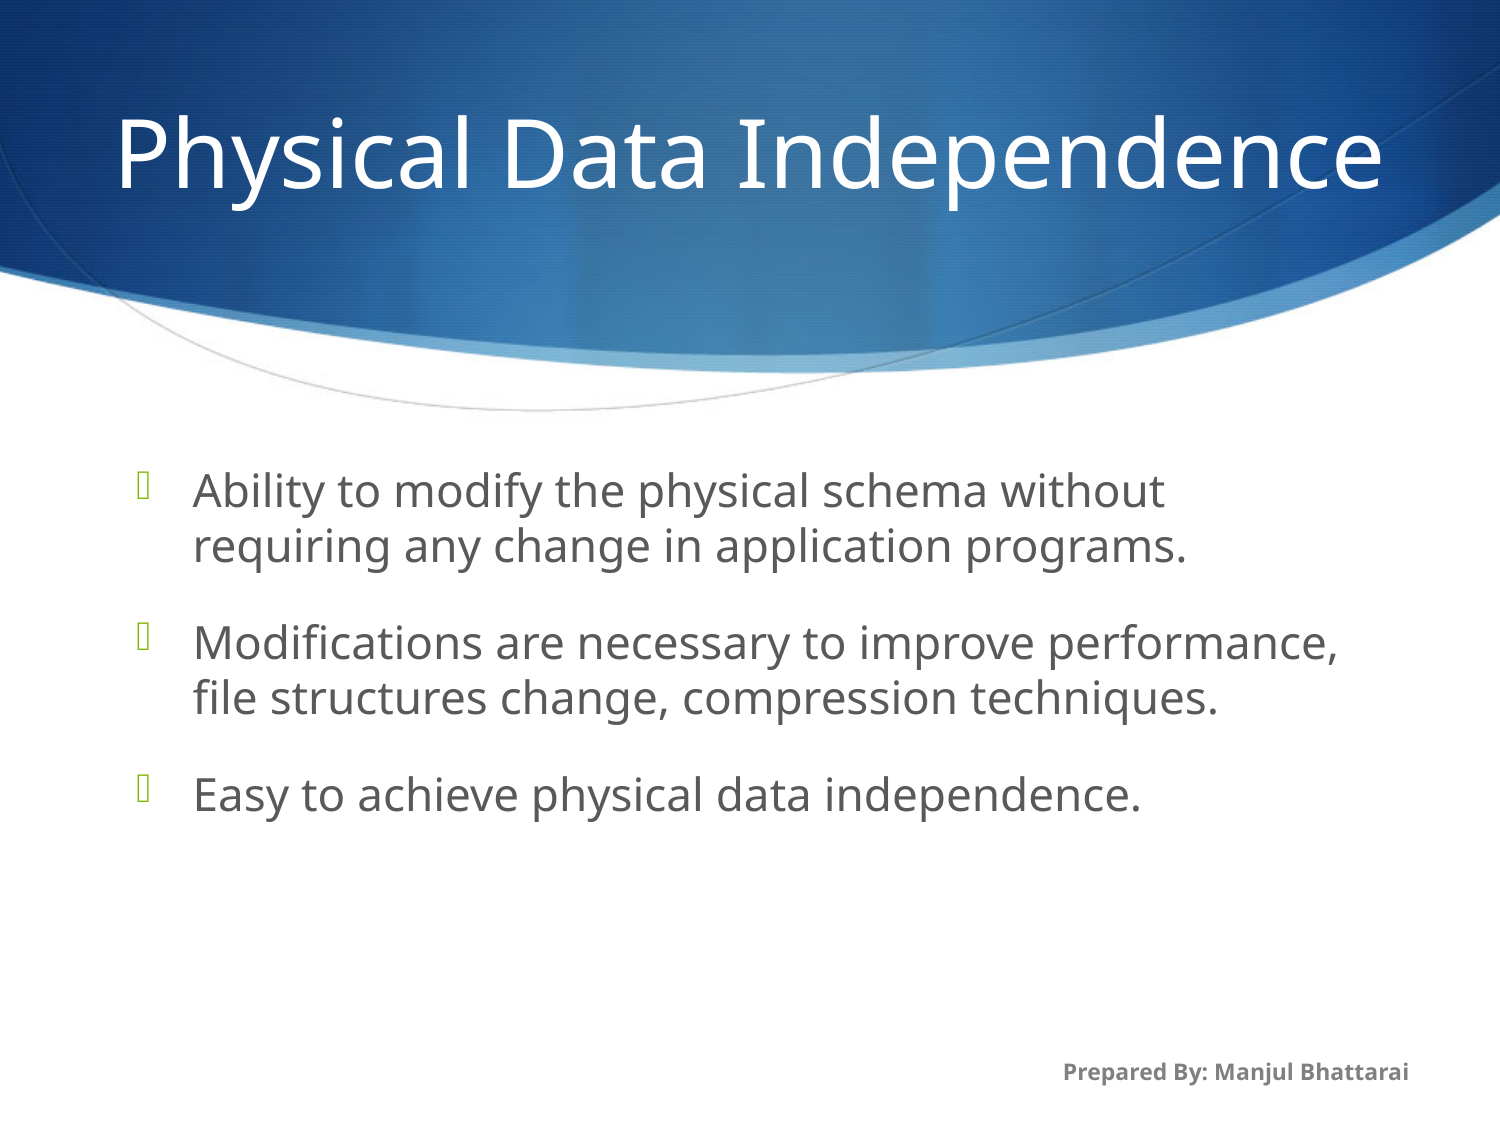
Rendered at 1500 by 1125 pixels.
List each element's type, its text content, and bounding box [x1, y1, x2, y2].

list Ability to modify the physical schema without requiring any change in application programs. Modifications are necessary to improve performance, file structures change, compression techniques. Easy to achieve physical data independence. [121, 454, 1379, 991]
picture [0, 0, 1500, 1125]
title Physical Data Independence [75, 56, 1425, 245]
footer Prepared By: Manjul Bhattarai [949, 1042, 1425, 1103]
